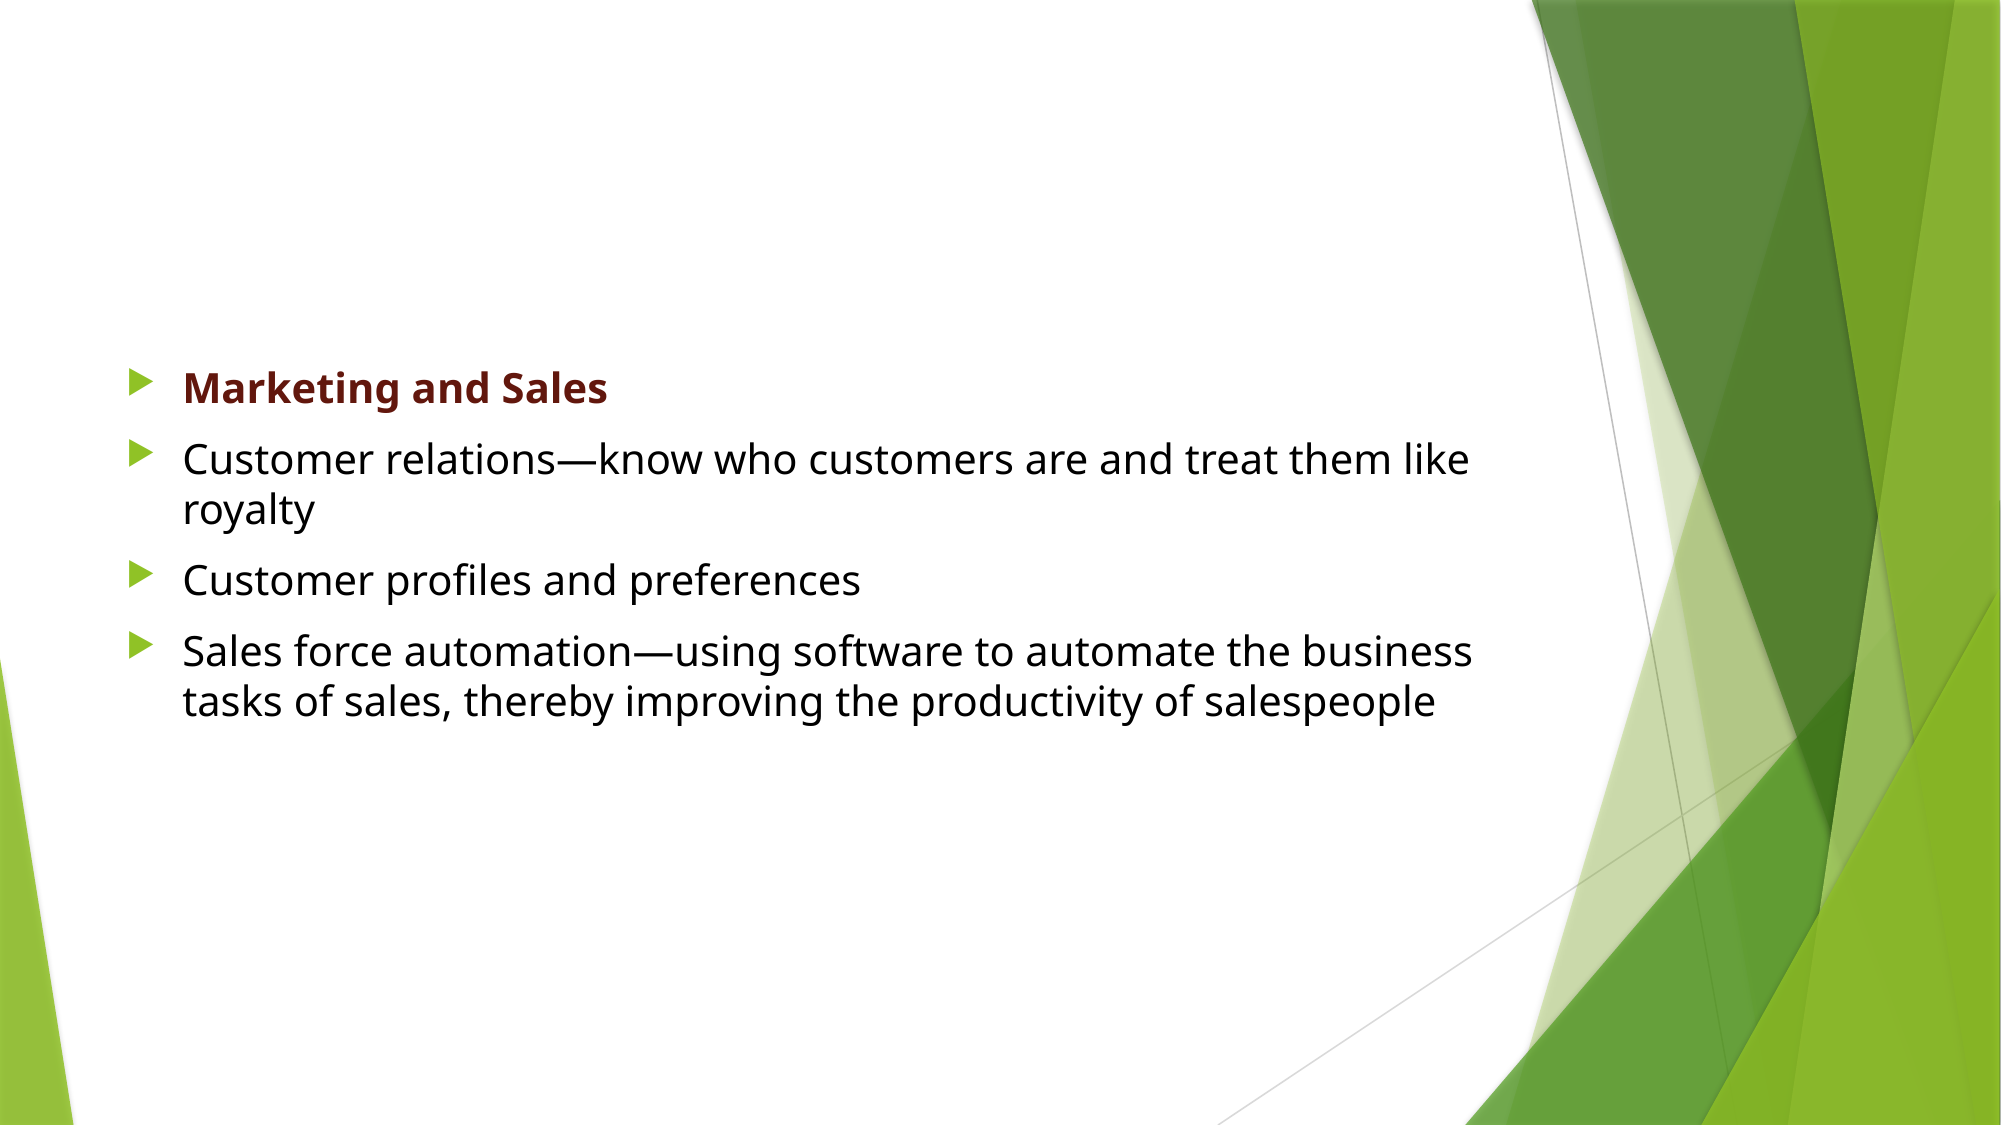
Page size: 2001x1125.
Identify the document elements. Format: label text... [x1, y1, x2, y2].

list Marketing and Sales Customer relations—know who customers are and treat them like royalty Customer profiles and preferences Sales force automation—using software to automate the business tasks of sales, thereby improving the productivity of salespeople [111, 354, 1522, 992]
